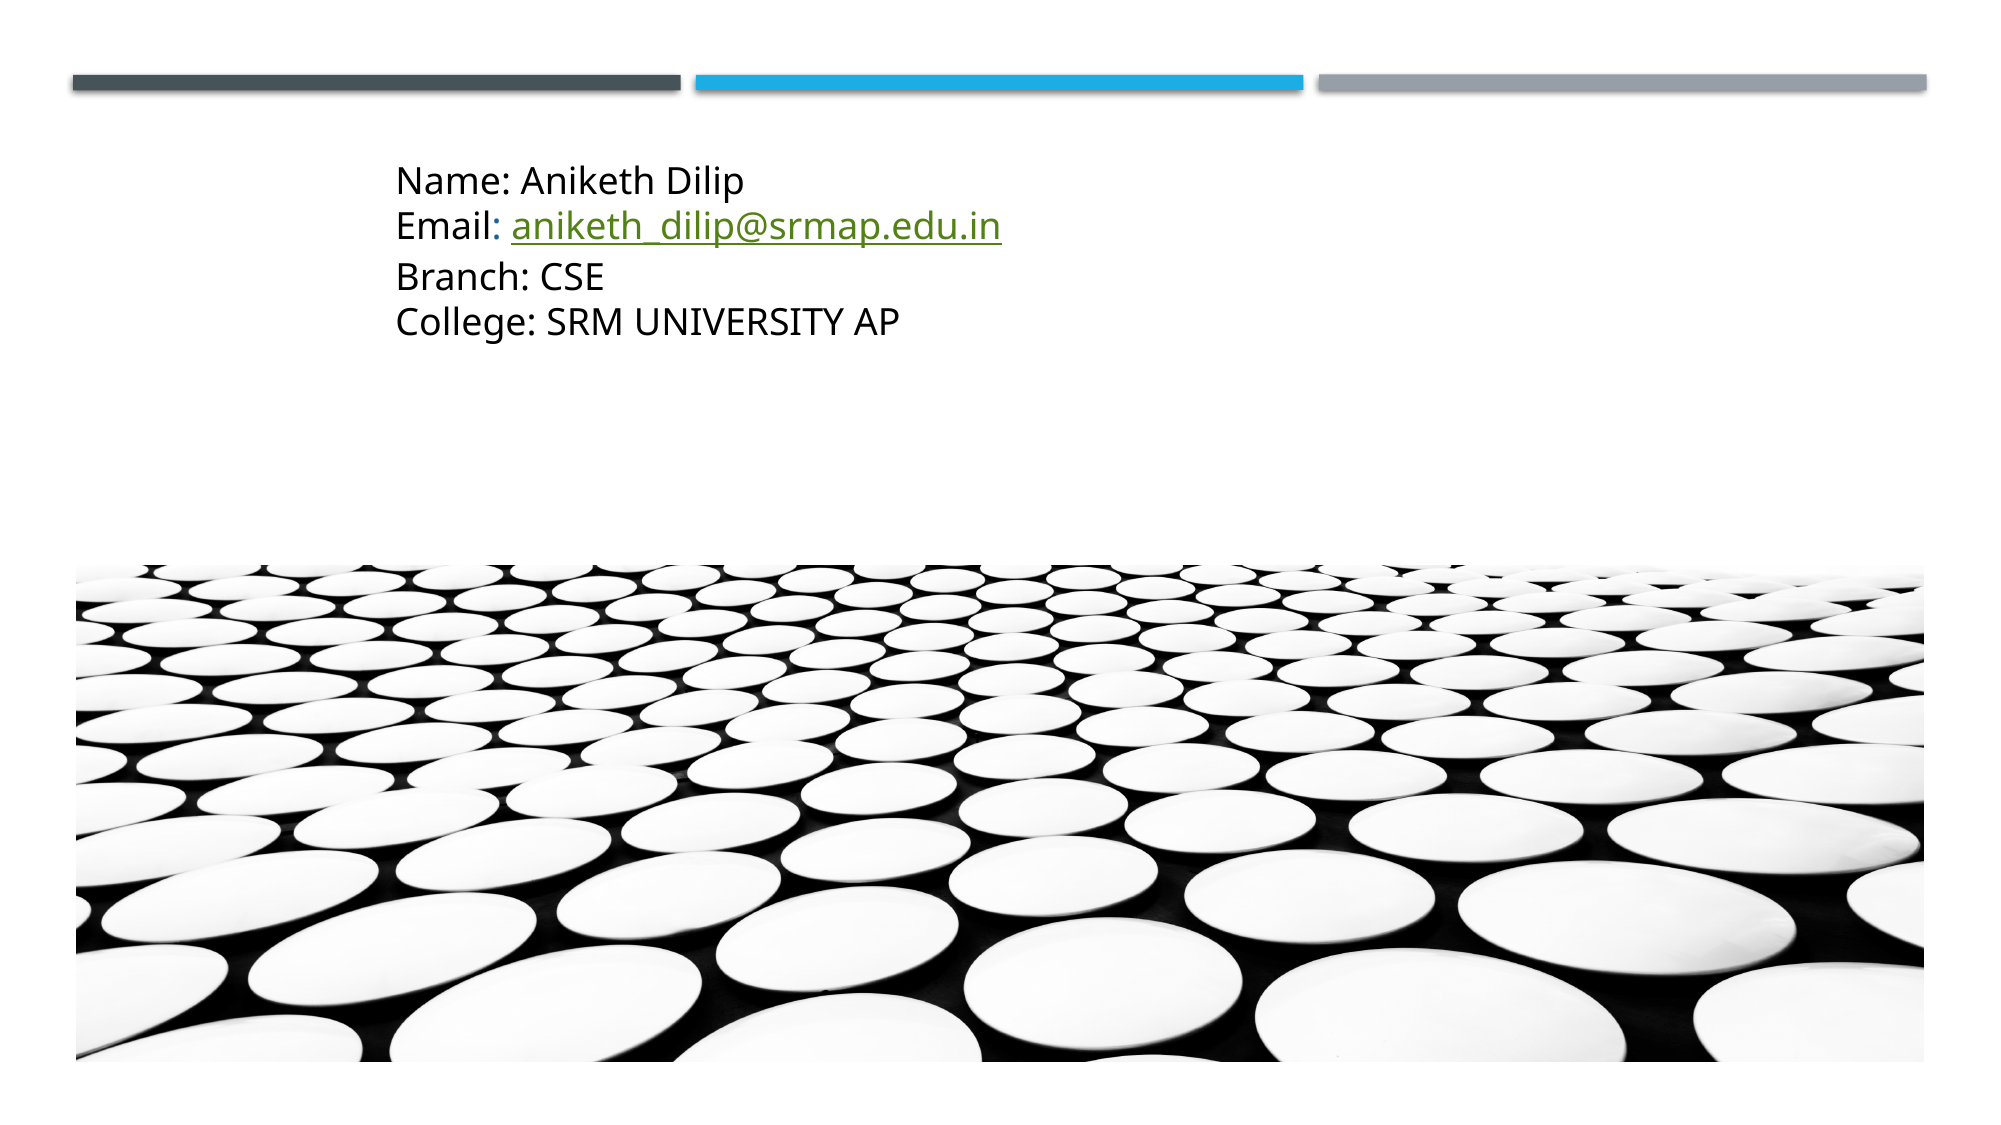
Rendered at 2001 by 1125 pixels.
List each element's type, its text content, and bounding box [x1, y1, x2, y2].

picture [75, 564, 1925, 1062]
text_box Name: Aniketh Dilip Email: aniketh_dilip@srmap.edu.in Branch: CSE College: SRM UNIVERSITY AP [380, 149, 1430, 351]
